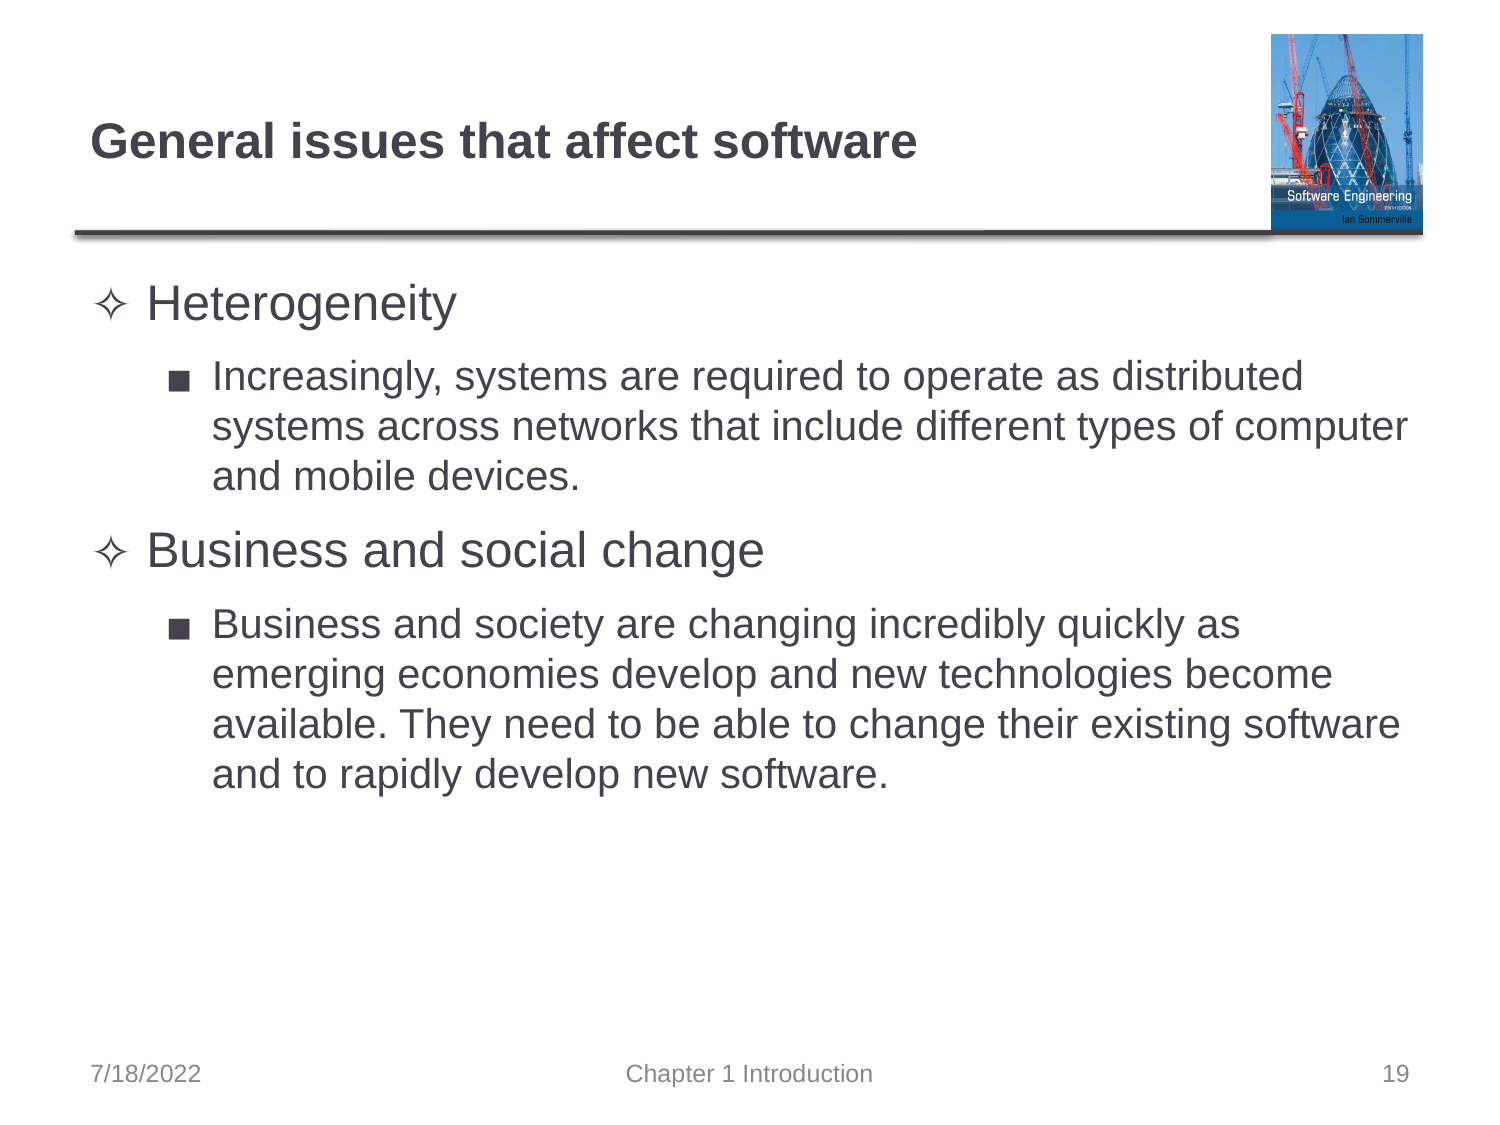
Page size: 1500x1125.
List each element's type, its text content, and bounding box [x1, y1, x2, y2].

slide_number ‹#› [1074, 1042, 1425, 1103]
footer Chapter 1 Introduction [512, 1042, 988, 1103]
list Heterogeneity Increasingly, systems are required to operate as distributed systems across networks that include different types of computer and mobile devices. Business and social change Business and society are changing incredibly quickly as emerging economies develop and new technologies become available. They need to be able to change their existing software and to rapidly develop new software. [75, 262, 1425, 1005]
picture [1271, 34, 1423, 230]
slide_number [75, 1042, 425, 1103]
title General issues that affect software [75, 45, 1272, 233]
